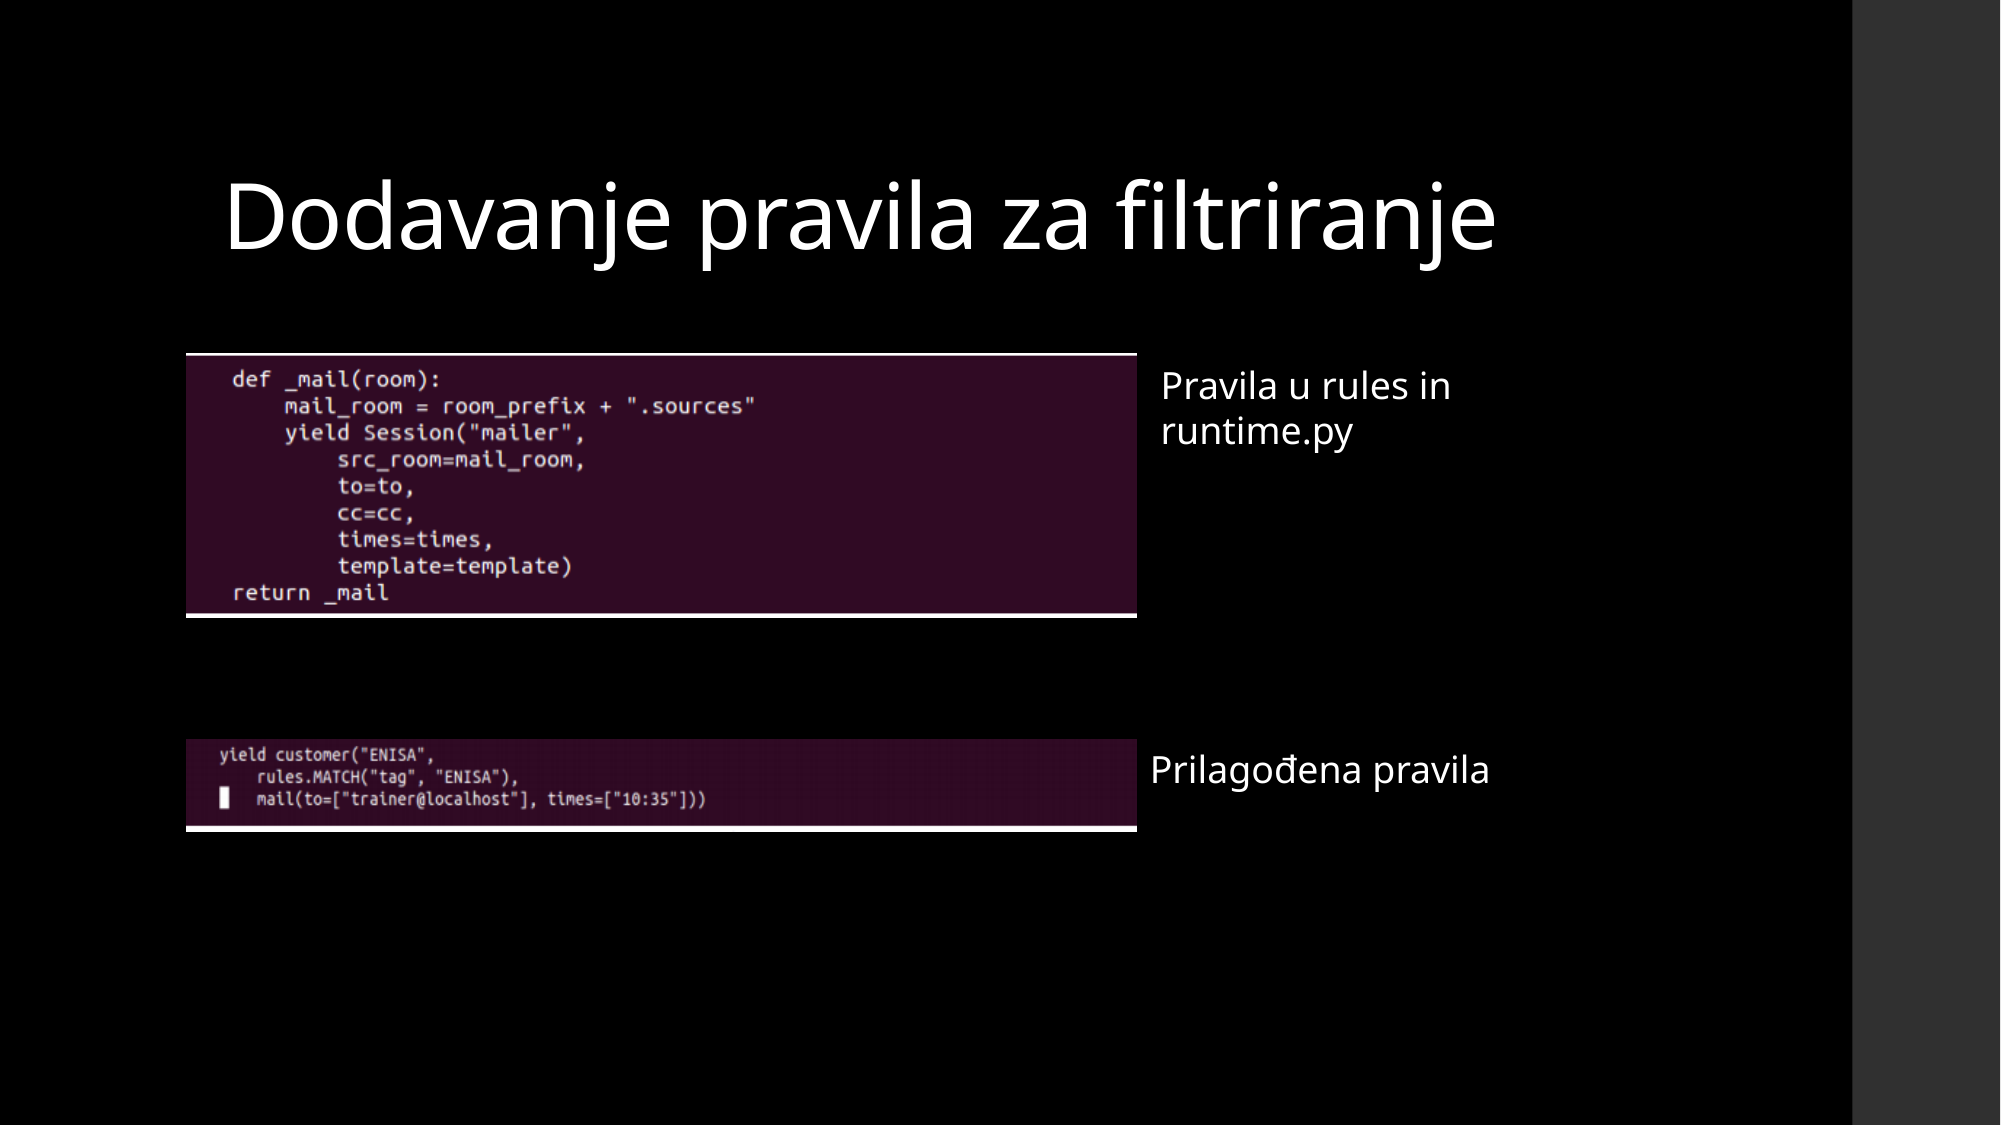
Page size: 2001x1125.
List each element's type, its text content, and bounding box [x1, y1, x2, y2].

text_box Pravila u rules in runtime.py [1145, 354, 1596, 460]
picture [186, 353, 1137, 619]
picture [186, 738, 1137, 833]
title Dodavanje pravila za filtriranje [206, 60, 1797, 278]
text_box Prilagođena pravila [1142, 738, 1585, 799]
